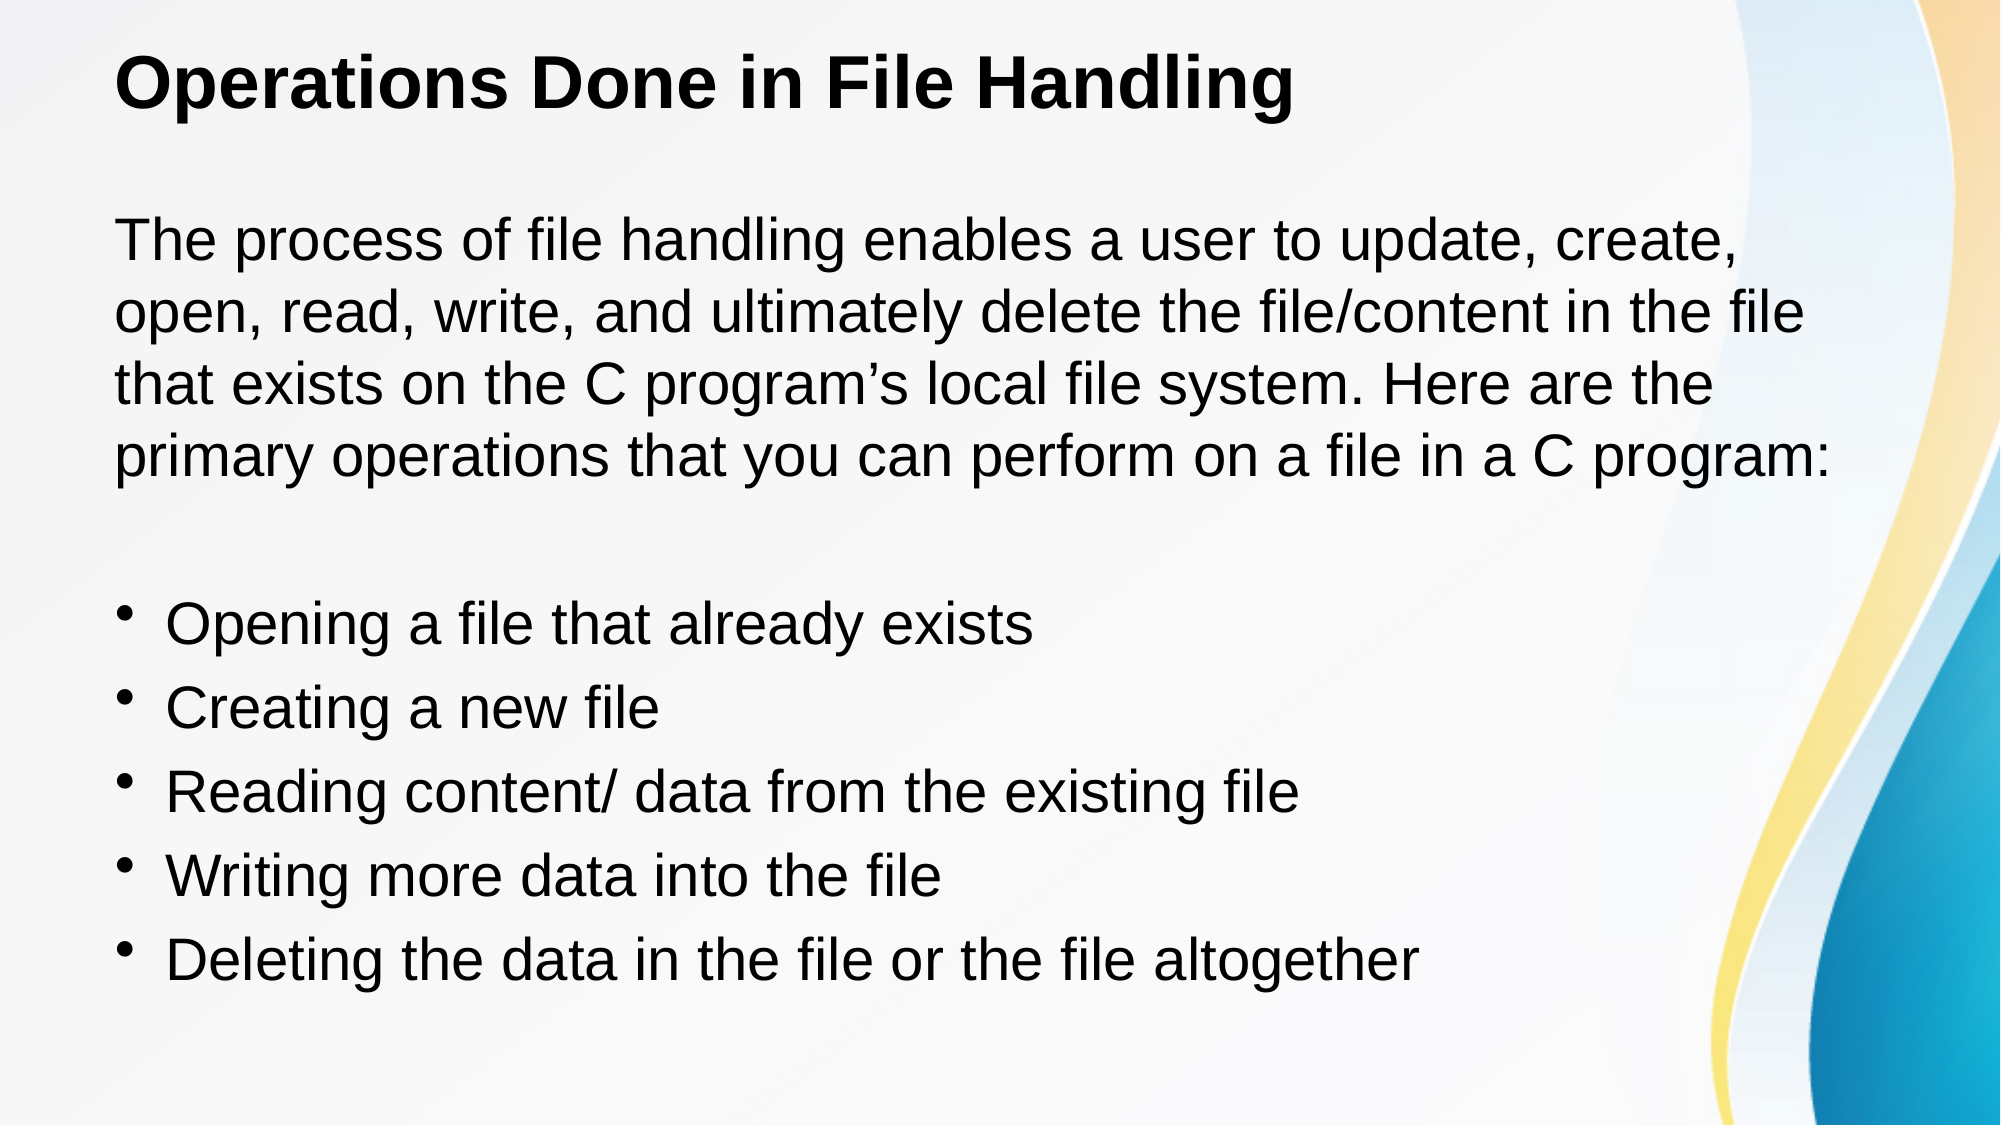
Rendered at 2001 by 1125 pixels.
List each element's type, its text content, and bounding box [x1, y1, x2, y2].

title Operations Done in File Handling [99, 30, 1901, 127]
picture [0, 0, 2001, 1125]
list The process of file handling enables a user to update, create, open, read, write, and ultimately delete the file/content in the file that exists on the C program’s local file system. Here are the primary operations that you can perform on a file in a C program: Opening a file that already exists Creating a new file Reading content/ data from the existing file Writing more data into the file Deleting the data in the file or the file altogether [99, 192, 1901, 1006]
